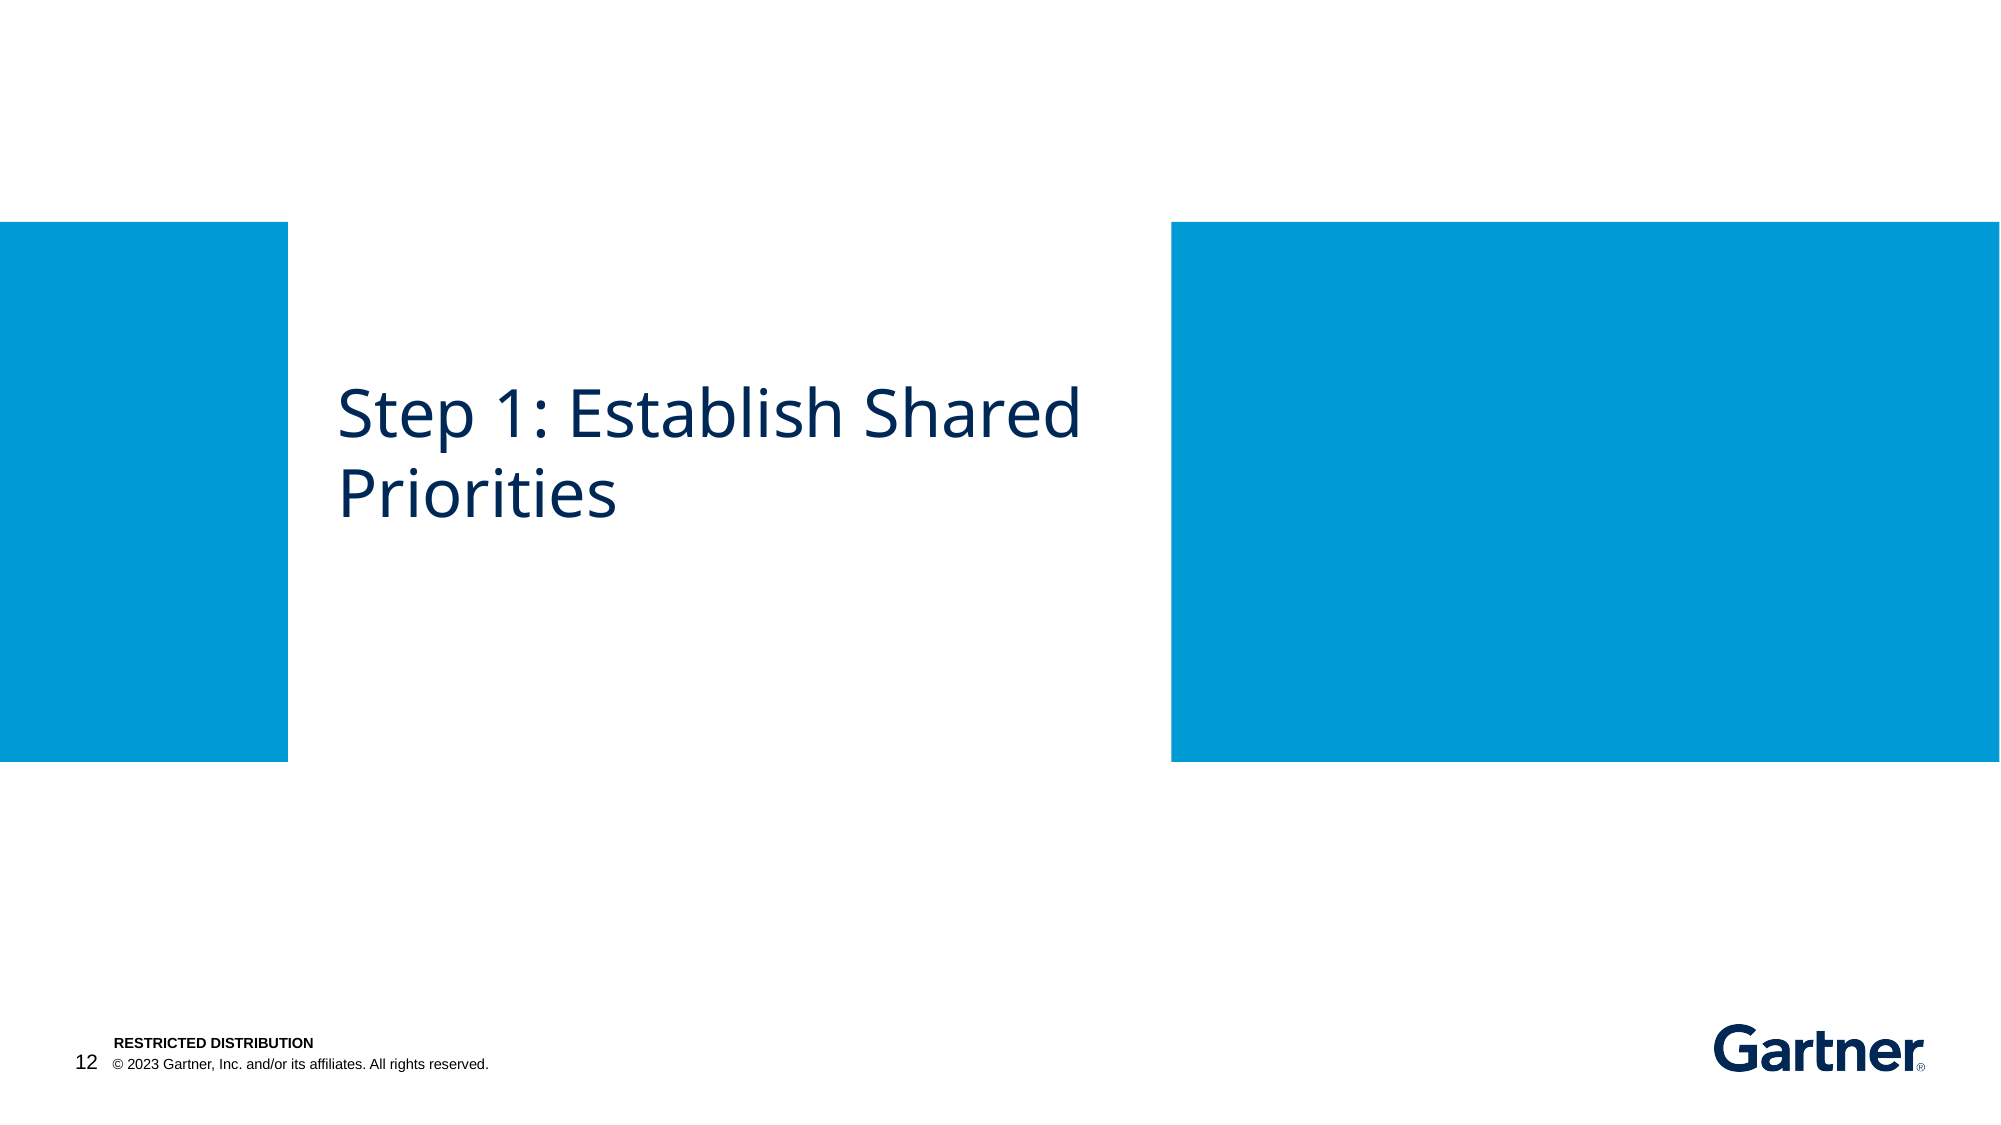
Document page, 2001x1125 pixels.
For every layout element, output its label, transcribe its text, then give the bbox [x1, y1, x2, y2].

picture [1714, 1024, 1925, 1072]
title Step 1: Establish Shared Priorities [337, 250, 1143, 732]
